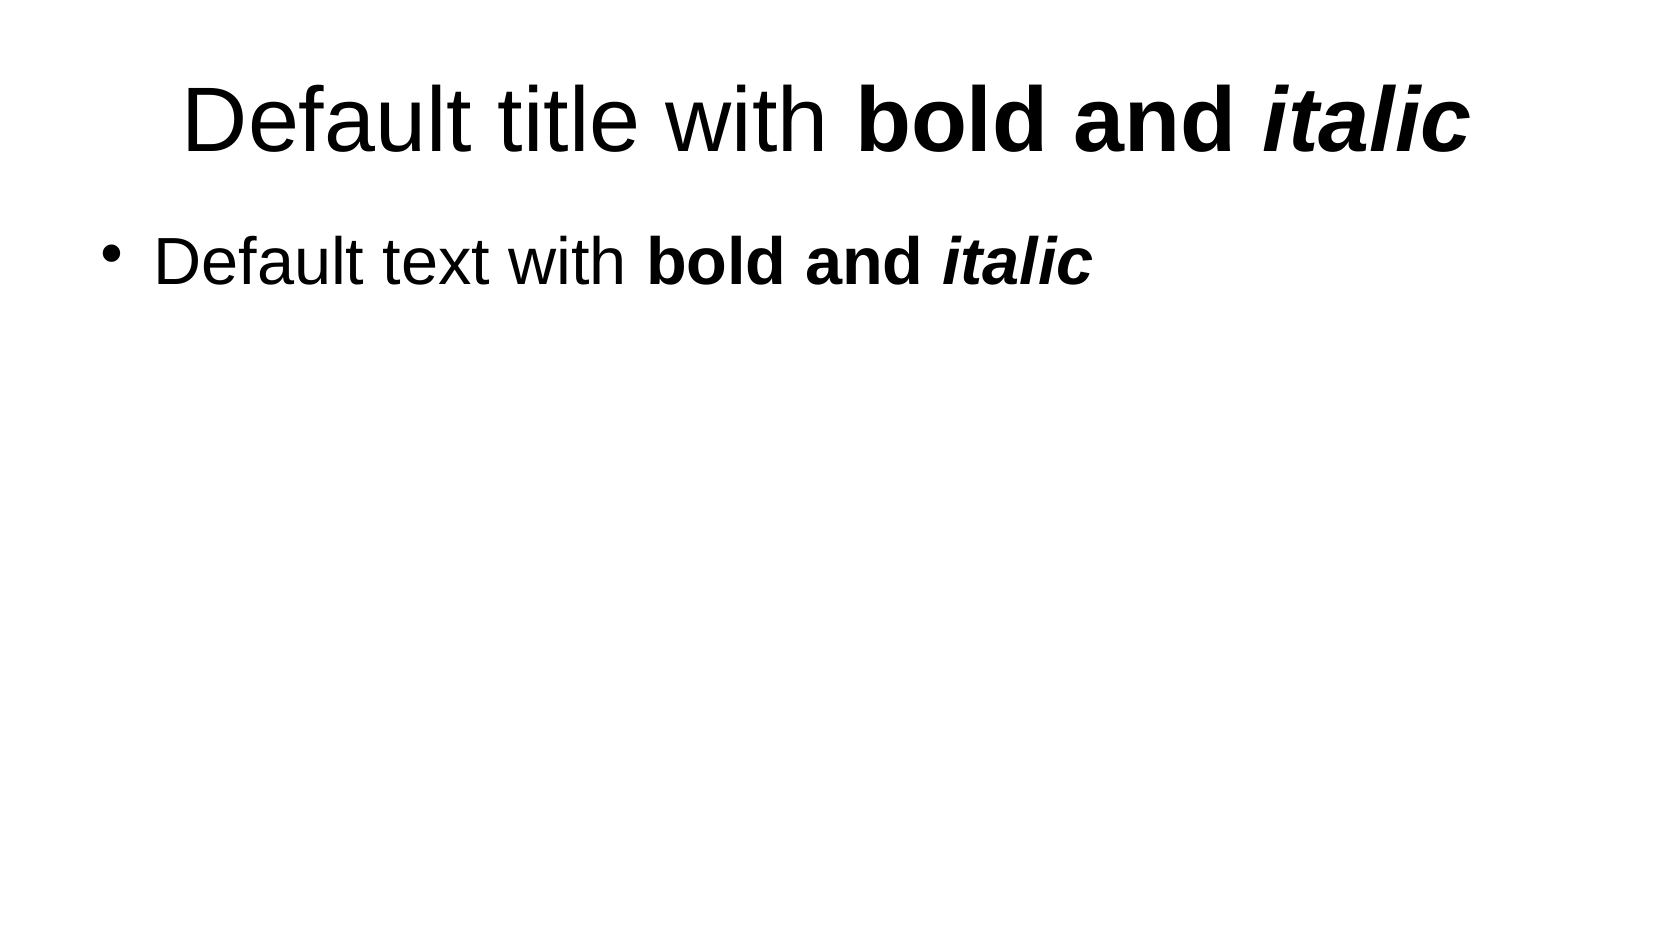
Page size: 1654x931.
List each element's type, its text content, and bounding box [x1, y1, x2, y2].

text_box Default title with bold and italic [82, 59, 1571, 170]
text_box Default text with bold and italic [82, 217, 1571, 757]
